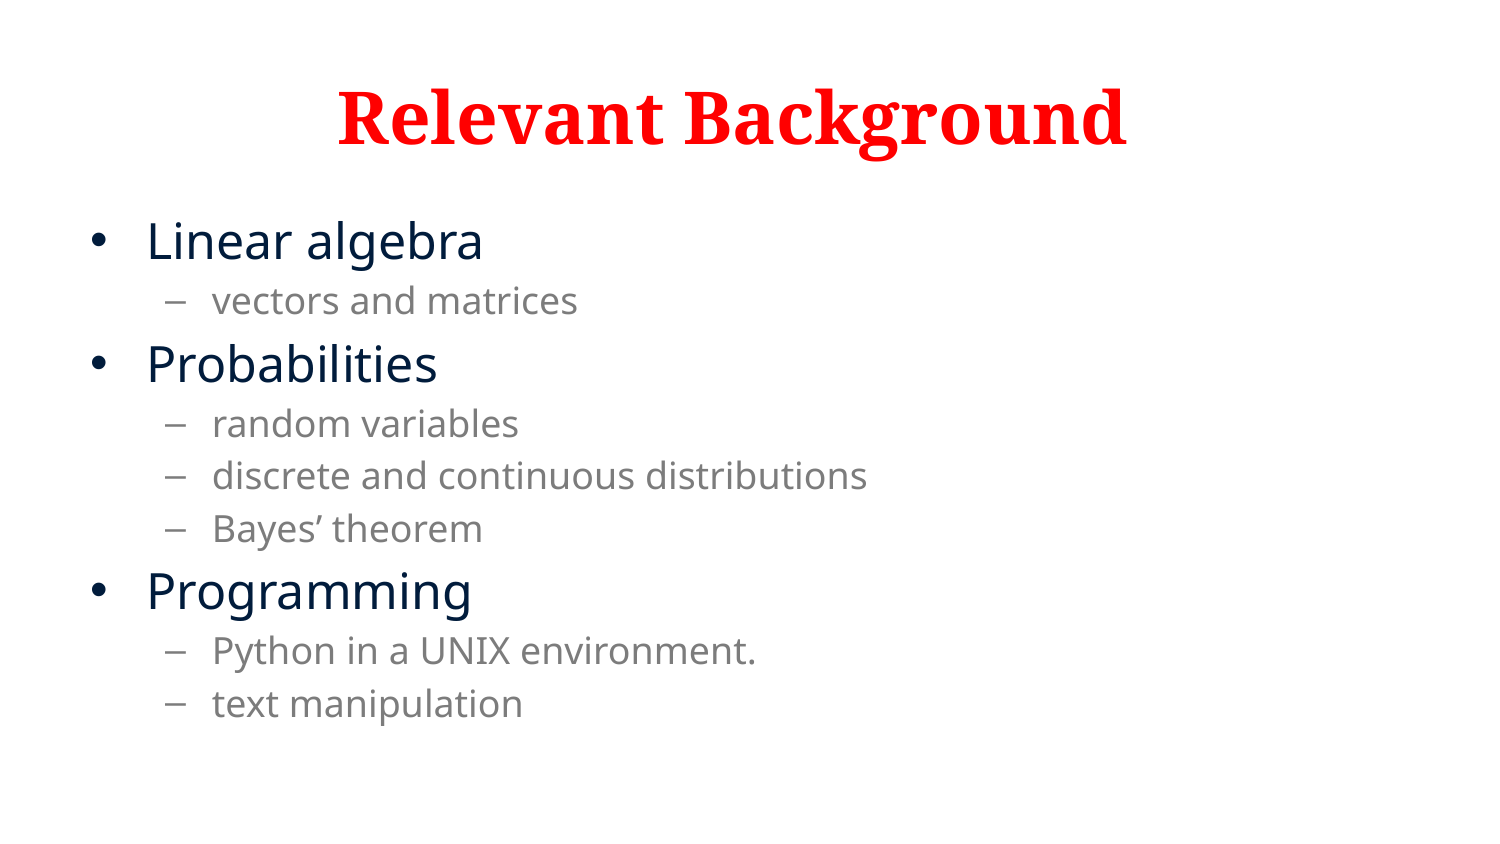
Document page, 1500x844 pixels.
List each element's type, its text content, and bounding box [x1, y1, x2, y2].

list Linear algebra vectors and matrices Probabilities random variables discrete and continuous distributions Bayes’ theorem Programming Python in a UNIX environment. text manipulation [75, 202, 1425, 700]
title Relevant Background [41, 64, 1425, 180]
